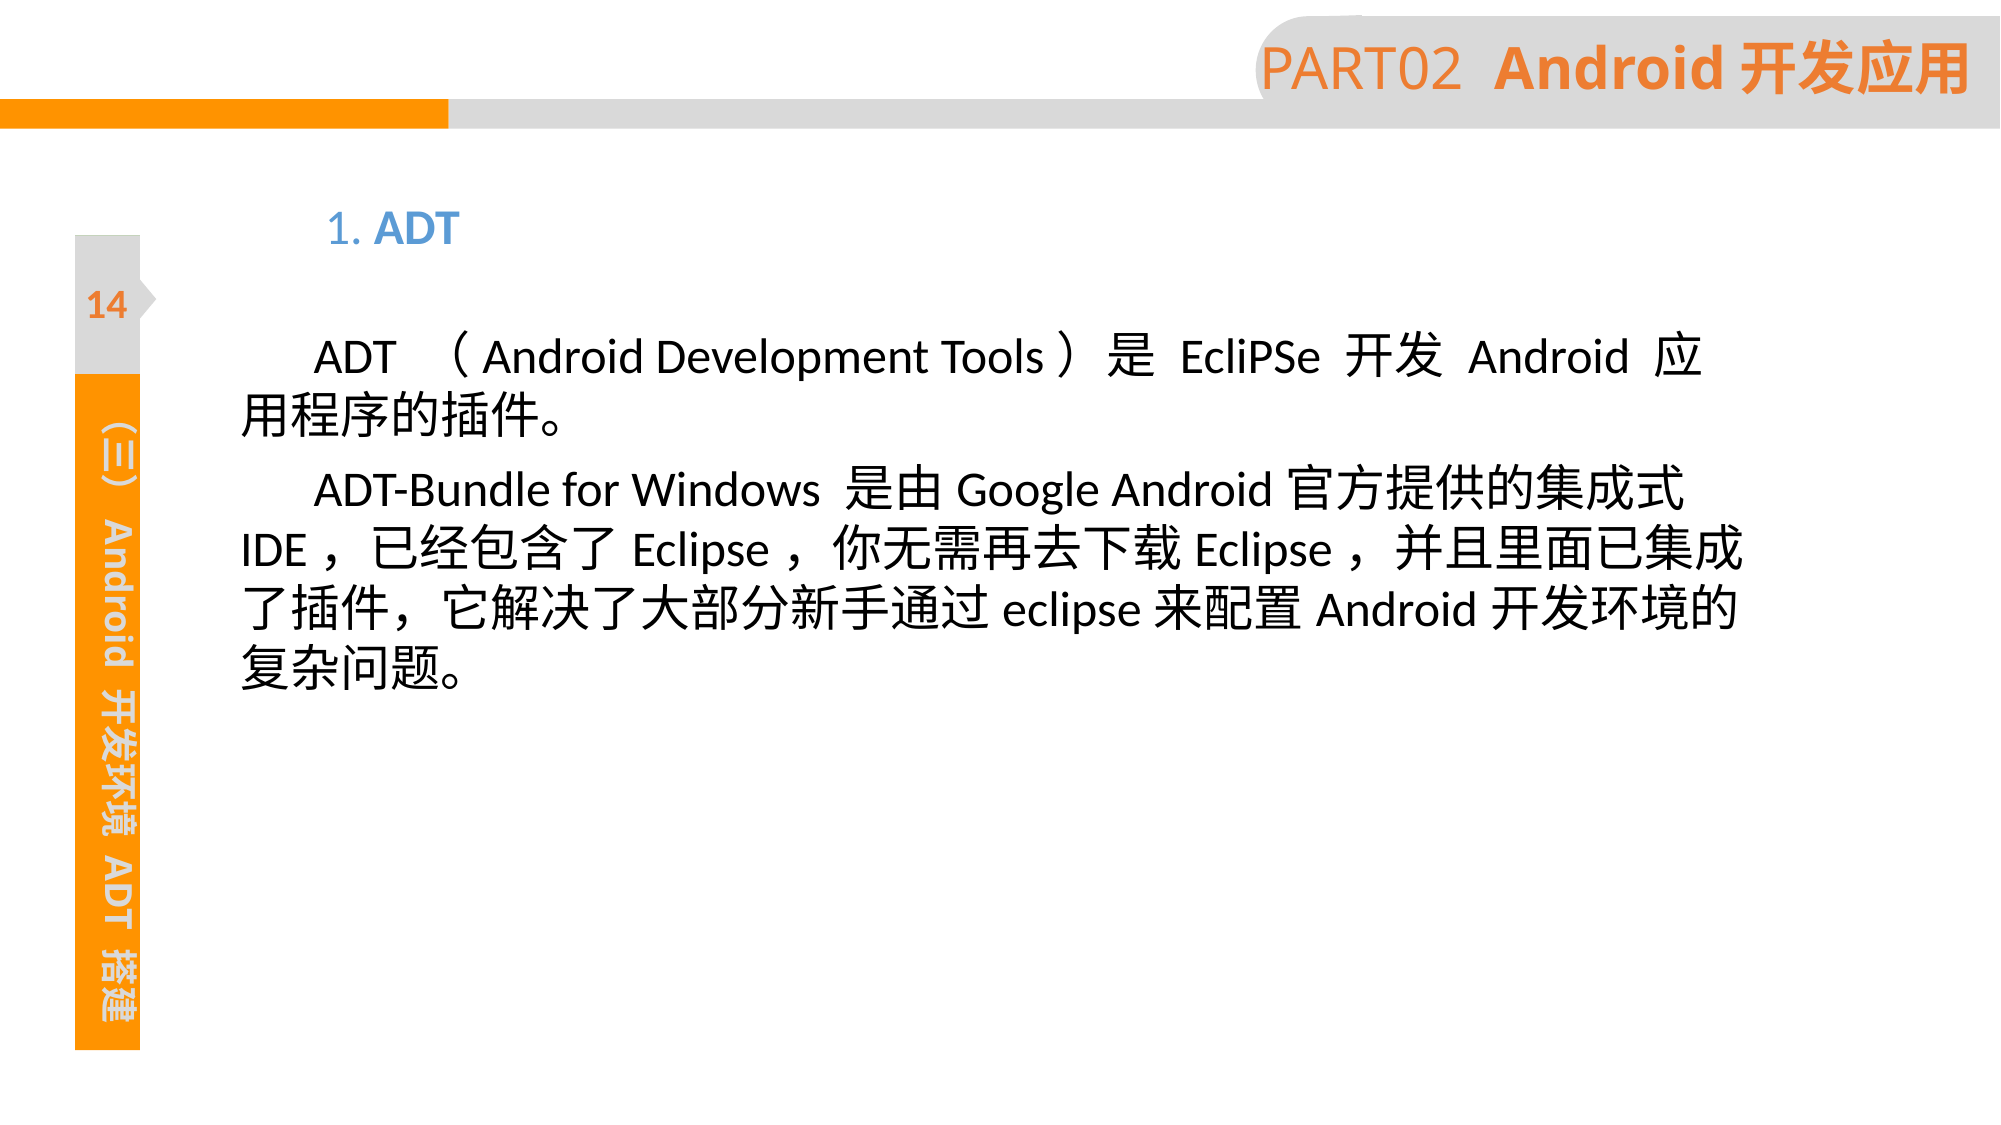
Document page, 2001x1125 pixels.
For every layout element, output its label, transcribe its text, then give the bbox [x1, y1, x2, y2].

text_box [70, 269, 150, 1049]
text_box PART02 Android开发应用 [1235, 23, 1997, 109]
text_box 1. ADT ADT （Android Development Tools）是 EcliPSe 开发 Android 应用程序的插件。 ADT-Bundle for Windows 是由Google Android官方提供的集成式IDE，已经包含了Eclipse，你无需再去下载Eclipse，并且里面已集成了插件，它解决了大部分新手通过eclipse来配置Android开发环境的复杂问题。 [223, 186, 1766, 776]
